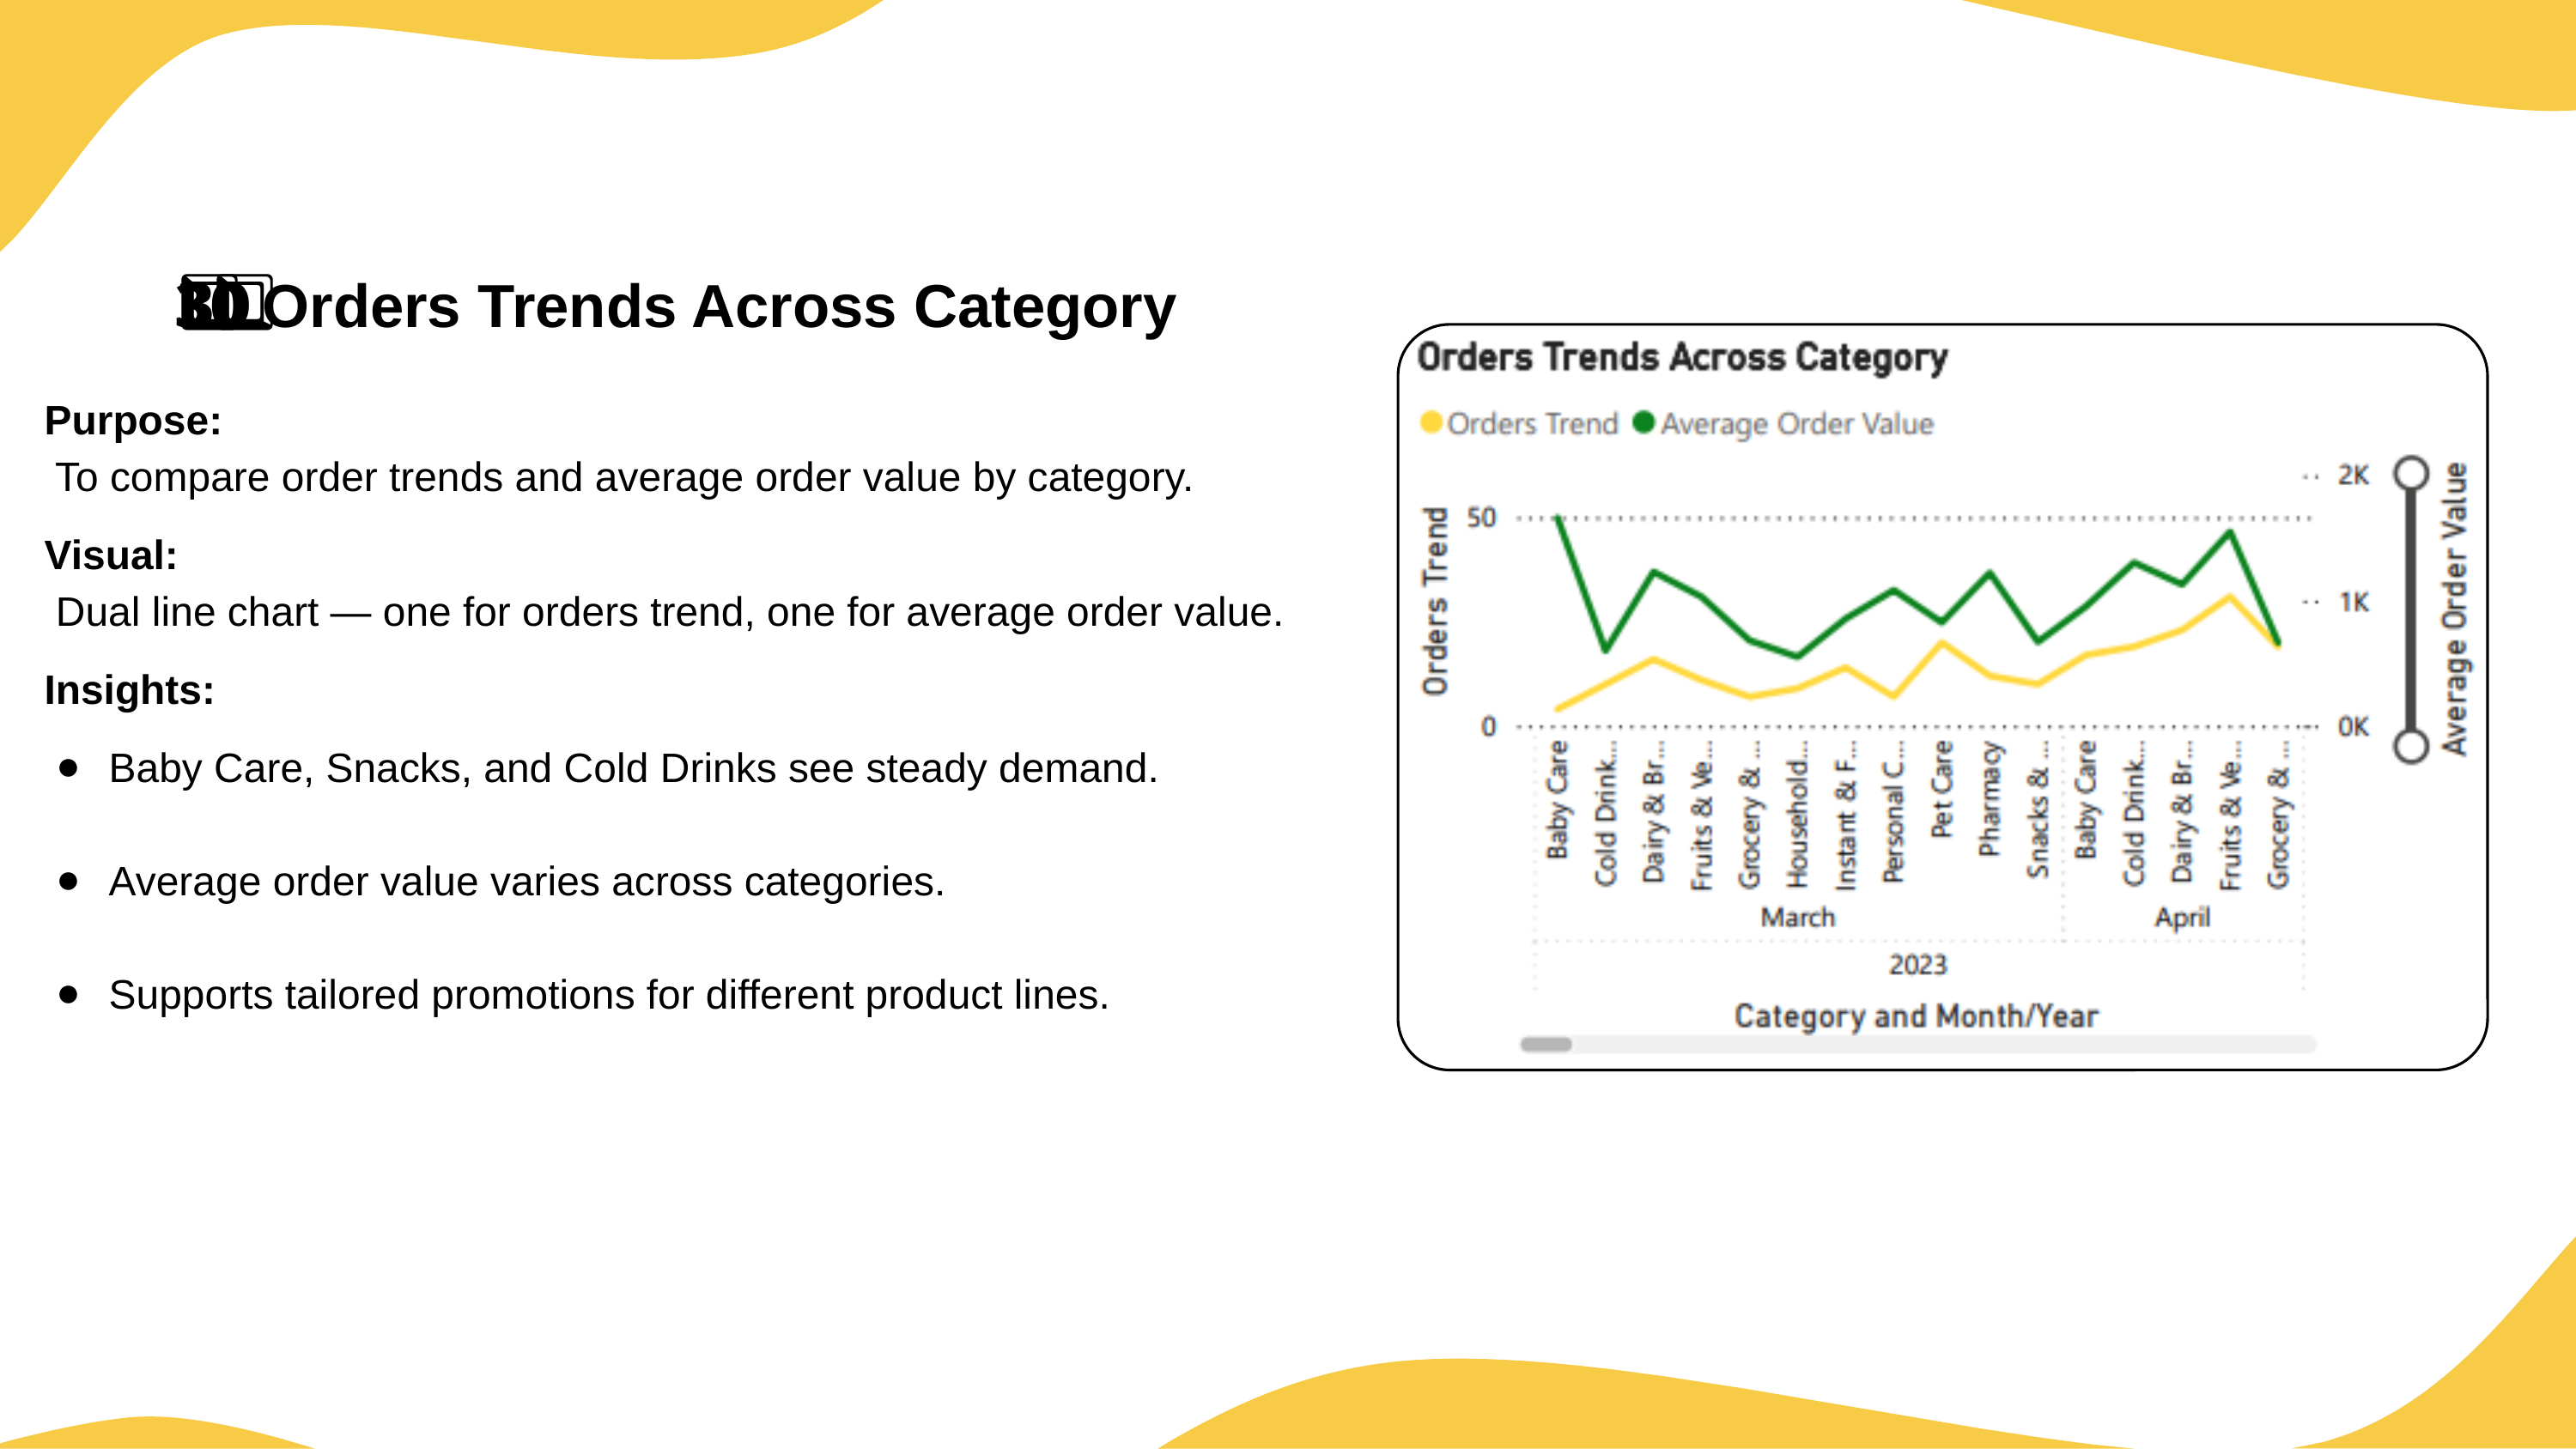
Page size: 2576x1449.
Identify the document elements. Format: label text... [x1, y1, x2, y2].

text_box 3️⃣0️⃣ Orders Trends Across Category [161, 243, 1437, 353]
picture [1397, 324, 2488, 1070]
text_box [0, 0, 884, 252]
text_box [1961, 0, 2576, 112]
text_box [2291, 1236, 2576, 1449]
text_box [1157, 1358, 2134, 1449]
text_box [0, 1416, 315, 1449]
text_box Purpose: To compare order trends and average order value by category. Visual: Dual line chart — one for orders trend, one for average order value. Insights: Baby Care, Snacks, and Cold Drinks see steady demand. Average order value varies across categories. Supports tailored promotions for different product lines. [44, 384, 1393, 1017]
